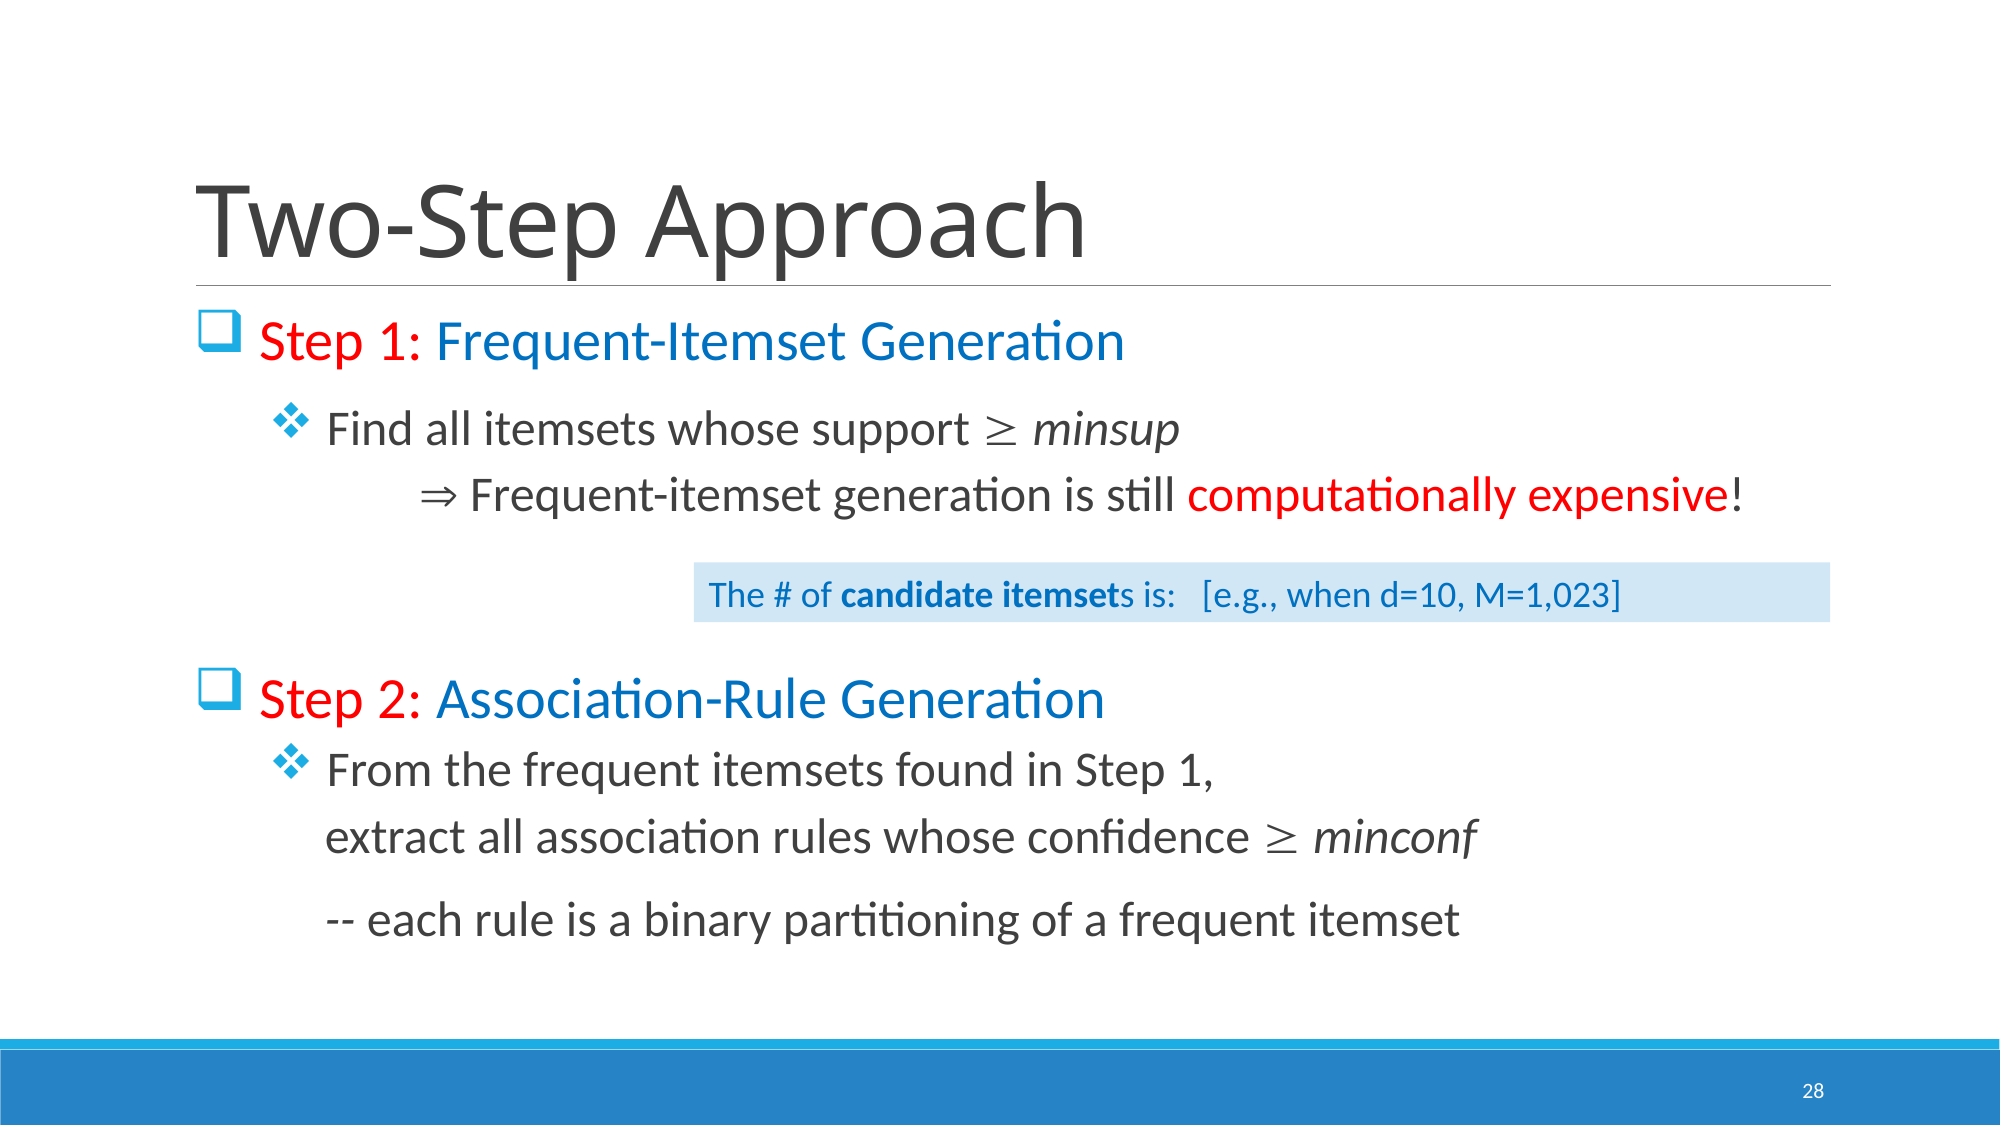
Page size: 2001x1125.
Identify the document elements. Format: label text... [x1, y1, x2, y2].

list Step 1: Frequent-Itemset Generation Find all itemsets whose support  minsup  Frequent-itemset generation is still computationally expensive! Step 2: Association-Rule Generation From the frequent itemsets found in Step 1, extract all association rules whose confidence  minconf -- each rule is a binary partitioning of a frequent itemset [118, 302, 1922, 1025]
title Two-Step Approach [180, 47, 1830, 285]
slide_number 28 [1624, 1059, 1840, 1120]
